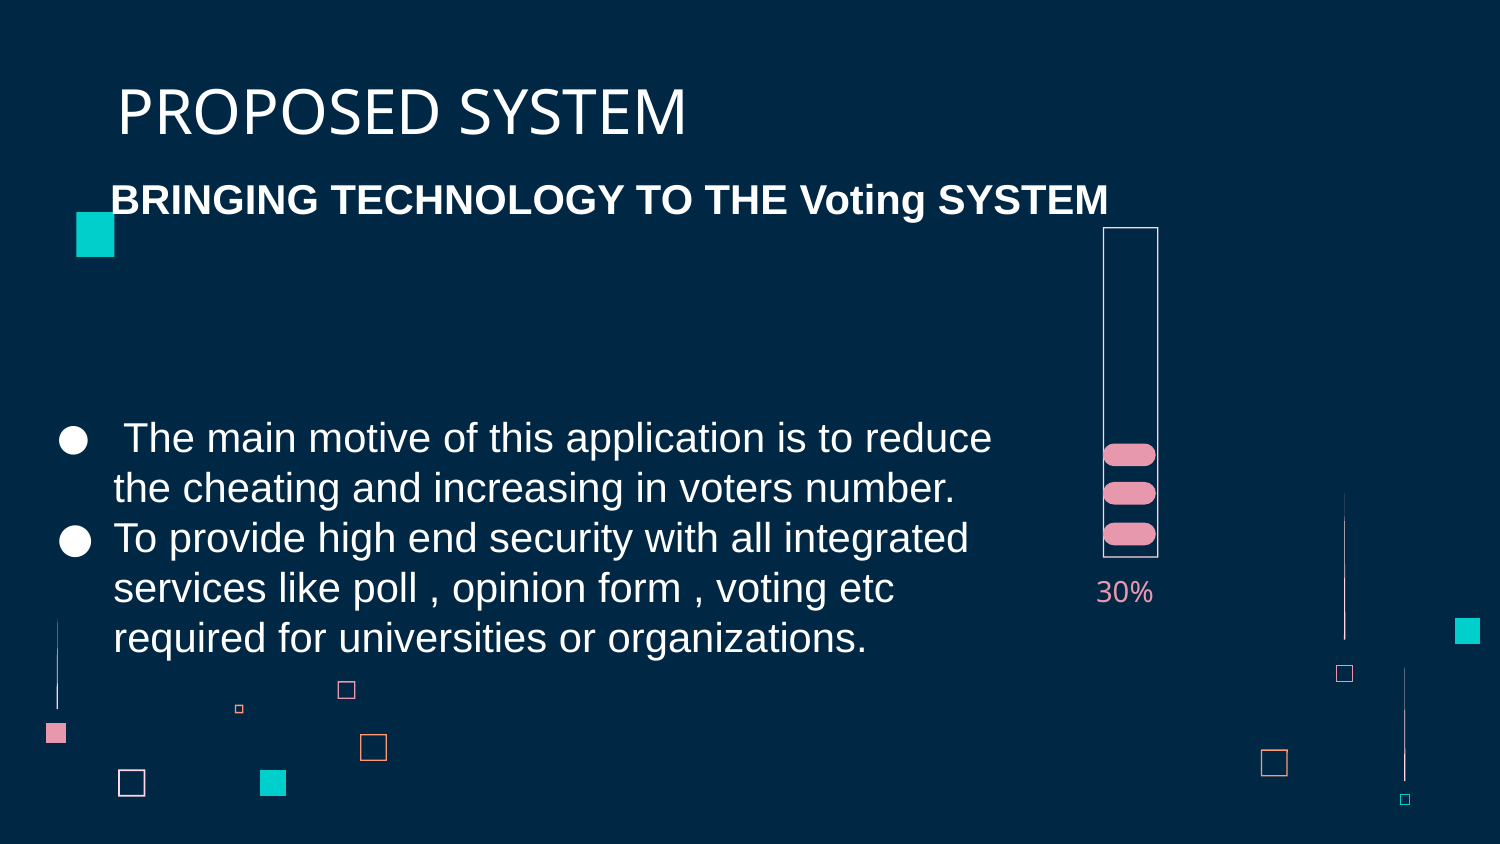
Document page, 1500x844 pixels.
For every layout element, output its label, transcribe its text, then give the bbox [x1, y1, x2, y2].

list The main motive of this application is to reduce the cheating and increasing in voters number. To provide high end security with all integrated services like poll , opinion form , voting etc required for universities or organizations. [23, 395, 1039, 619]
text_box [76, 212, 95, 257]
text_box BRINGING TECHNOLOGY TO THE Voting SYSTEM [95, 165, 1197, 290]
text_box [1102, 226, 1159, 558]
title PROPOSED SYSTEM [101, 67, 706, 163]
text_box 30% [749, 565, 1500, 616]
